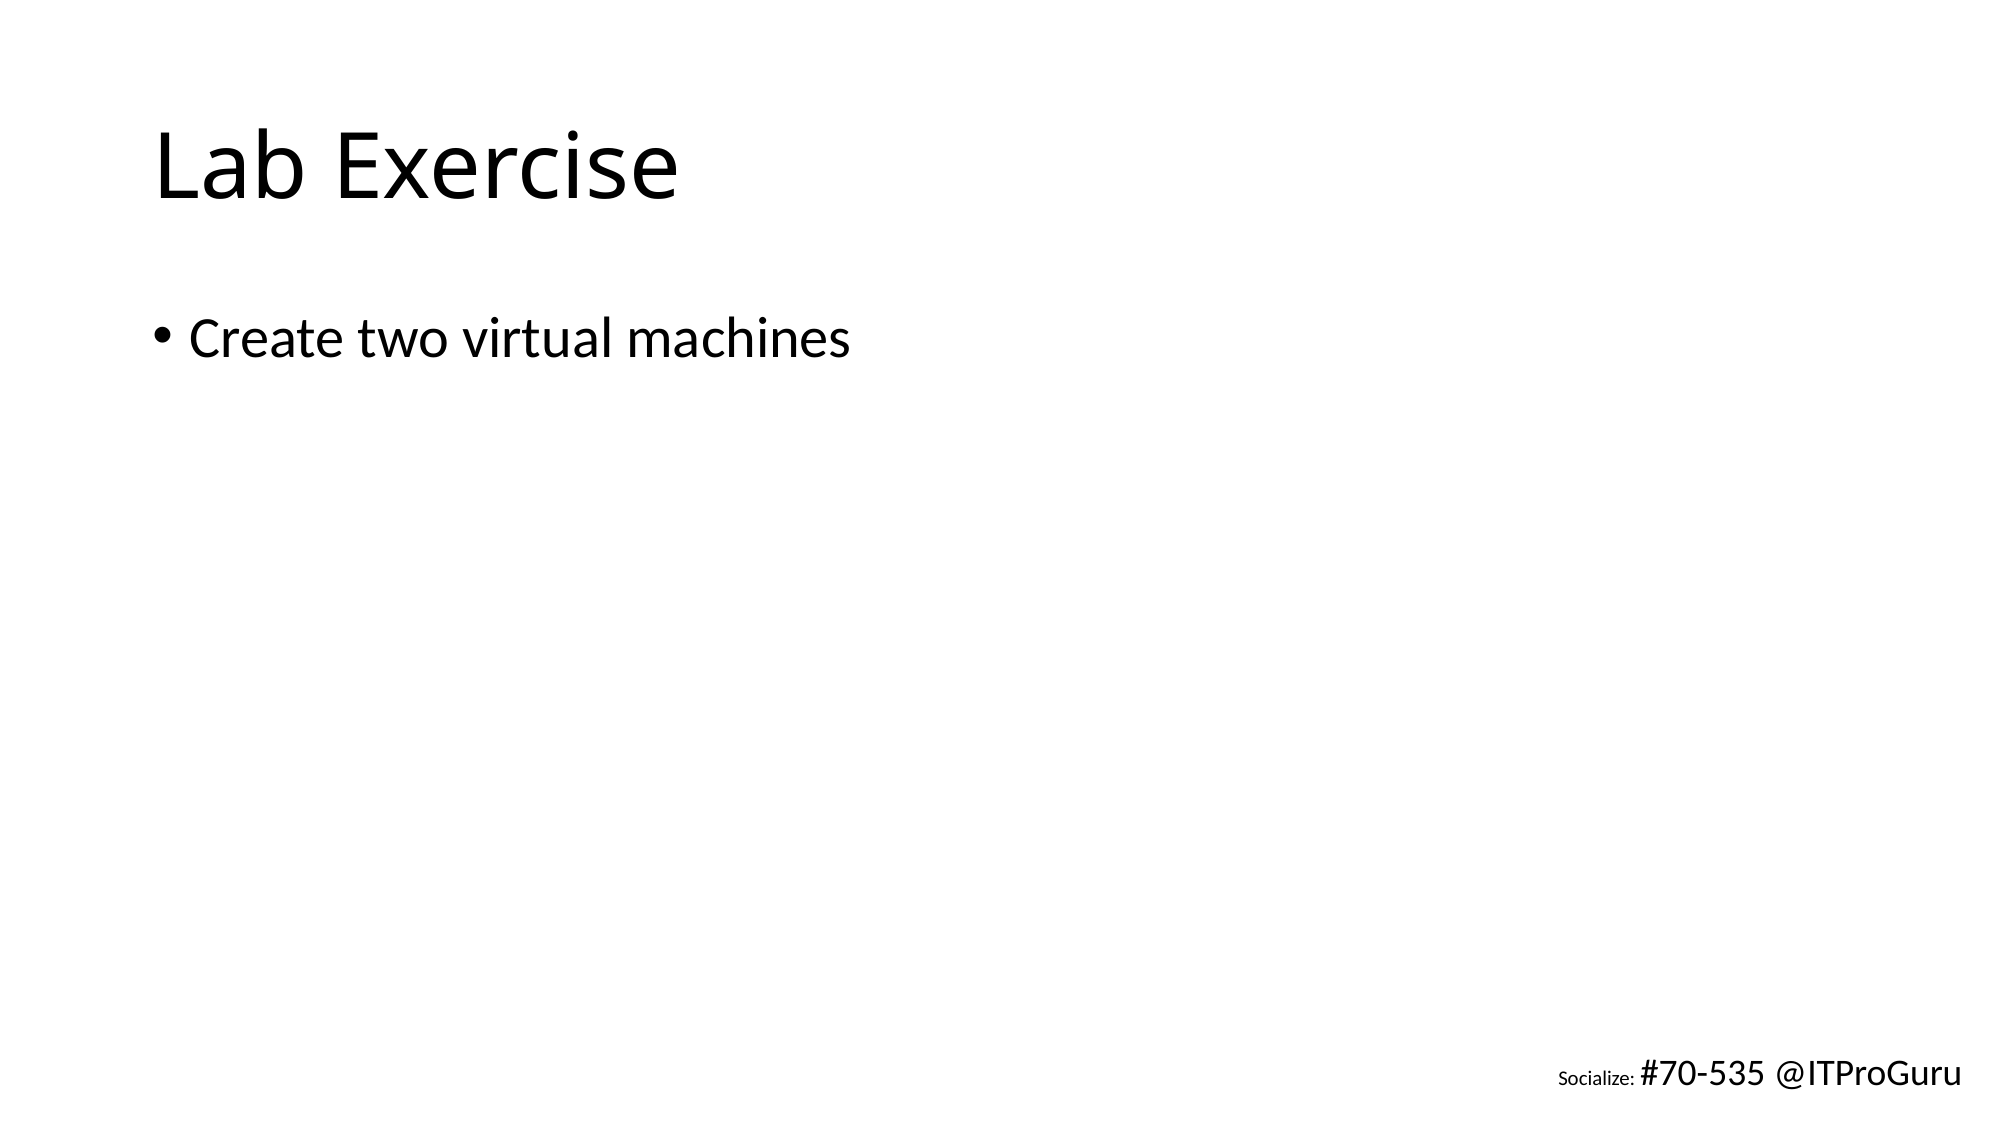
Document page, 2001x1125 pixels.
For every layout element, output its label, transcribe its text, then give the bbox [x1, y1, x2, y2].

list Create two virtual machines [137, 299, 1863, 1014]
title Lab Exercise [137, 59, 1863, 278]
